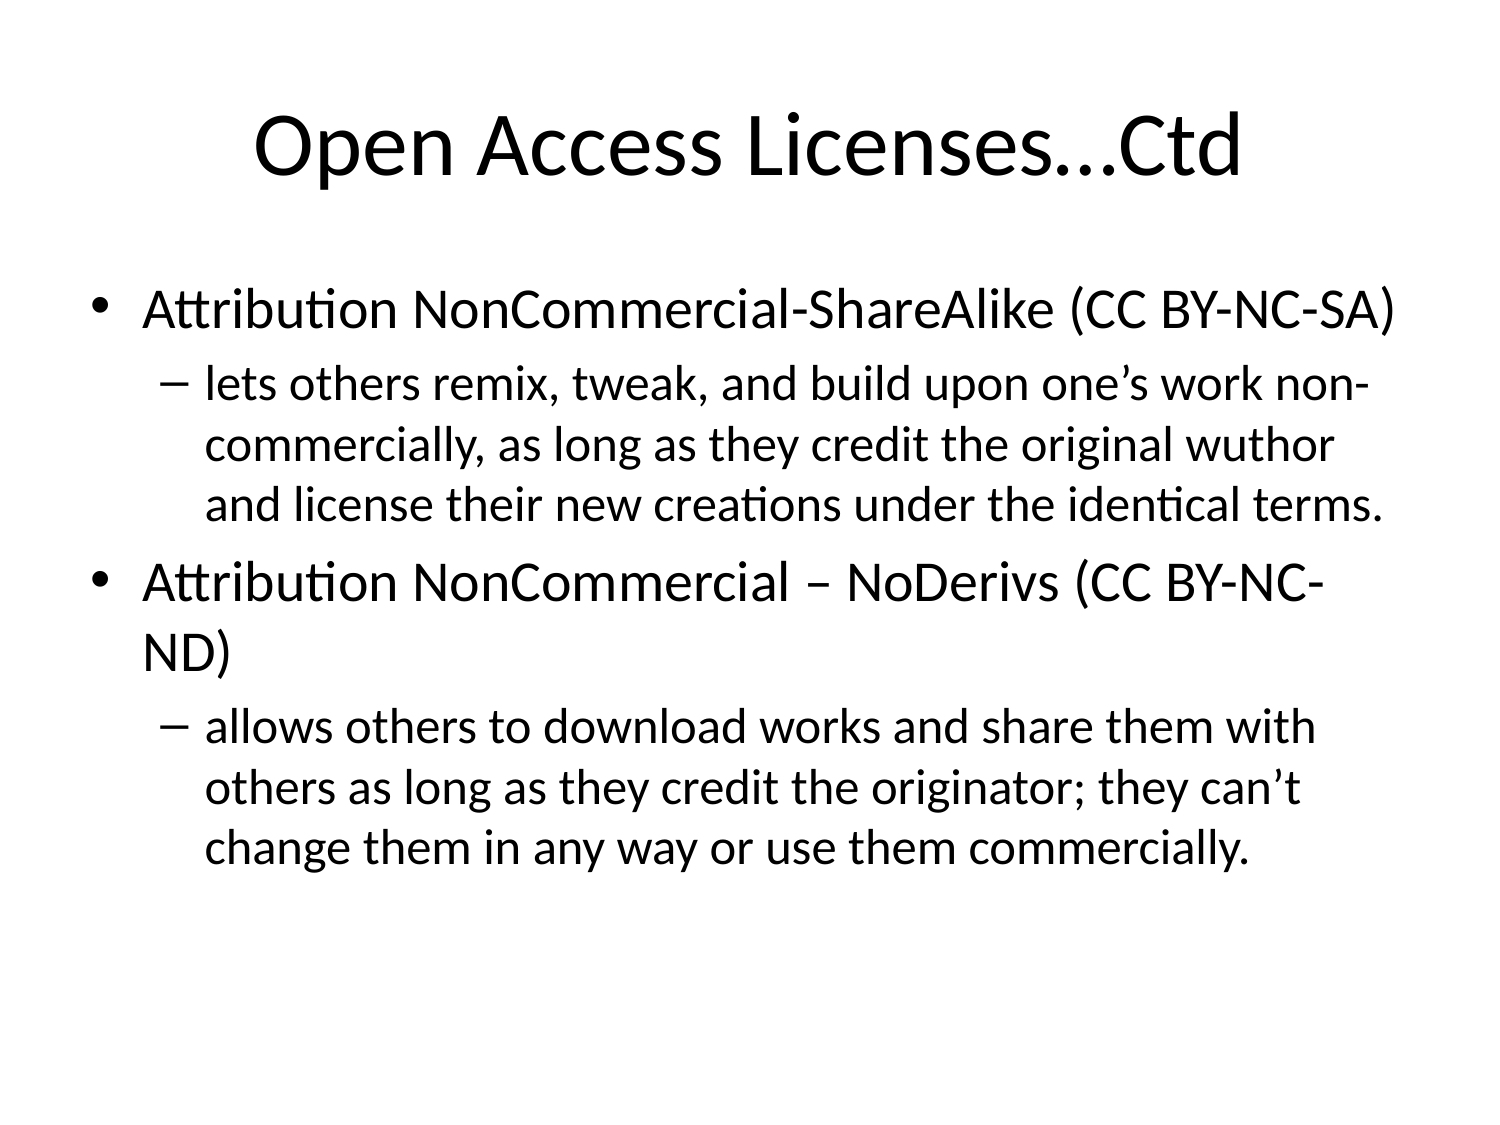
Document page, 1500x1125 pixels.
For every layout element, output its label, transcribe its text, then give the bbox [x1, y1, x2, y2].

list Attribution NonCommercial-ShareAlike (CC BY-NC-SA) lets others remix, tweak, and build upon one’s work non-commercially, as long as they credit the original wuthor and license their new creations under the identical terms. Attribution NonCommercial – NoDerivs (CC BY-NC-ND) allows others to download works and share them with others as long as they credit the originator; they can’t change them in any way or use them commercially. [75, 262, 1425, 1005]
title Open Access Licenses…Ctd [75, 45, 1425, 233]
